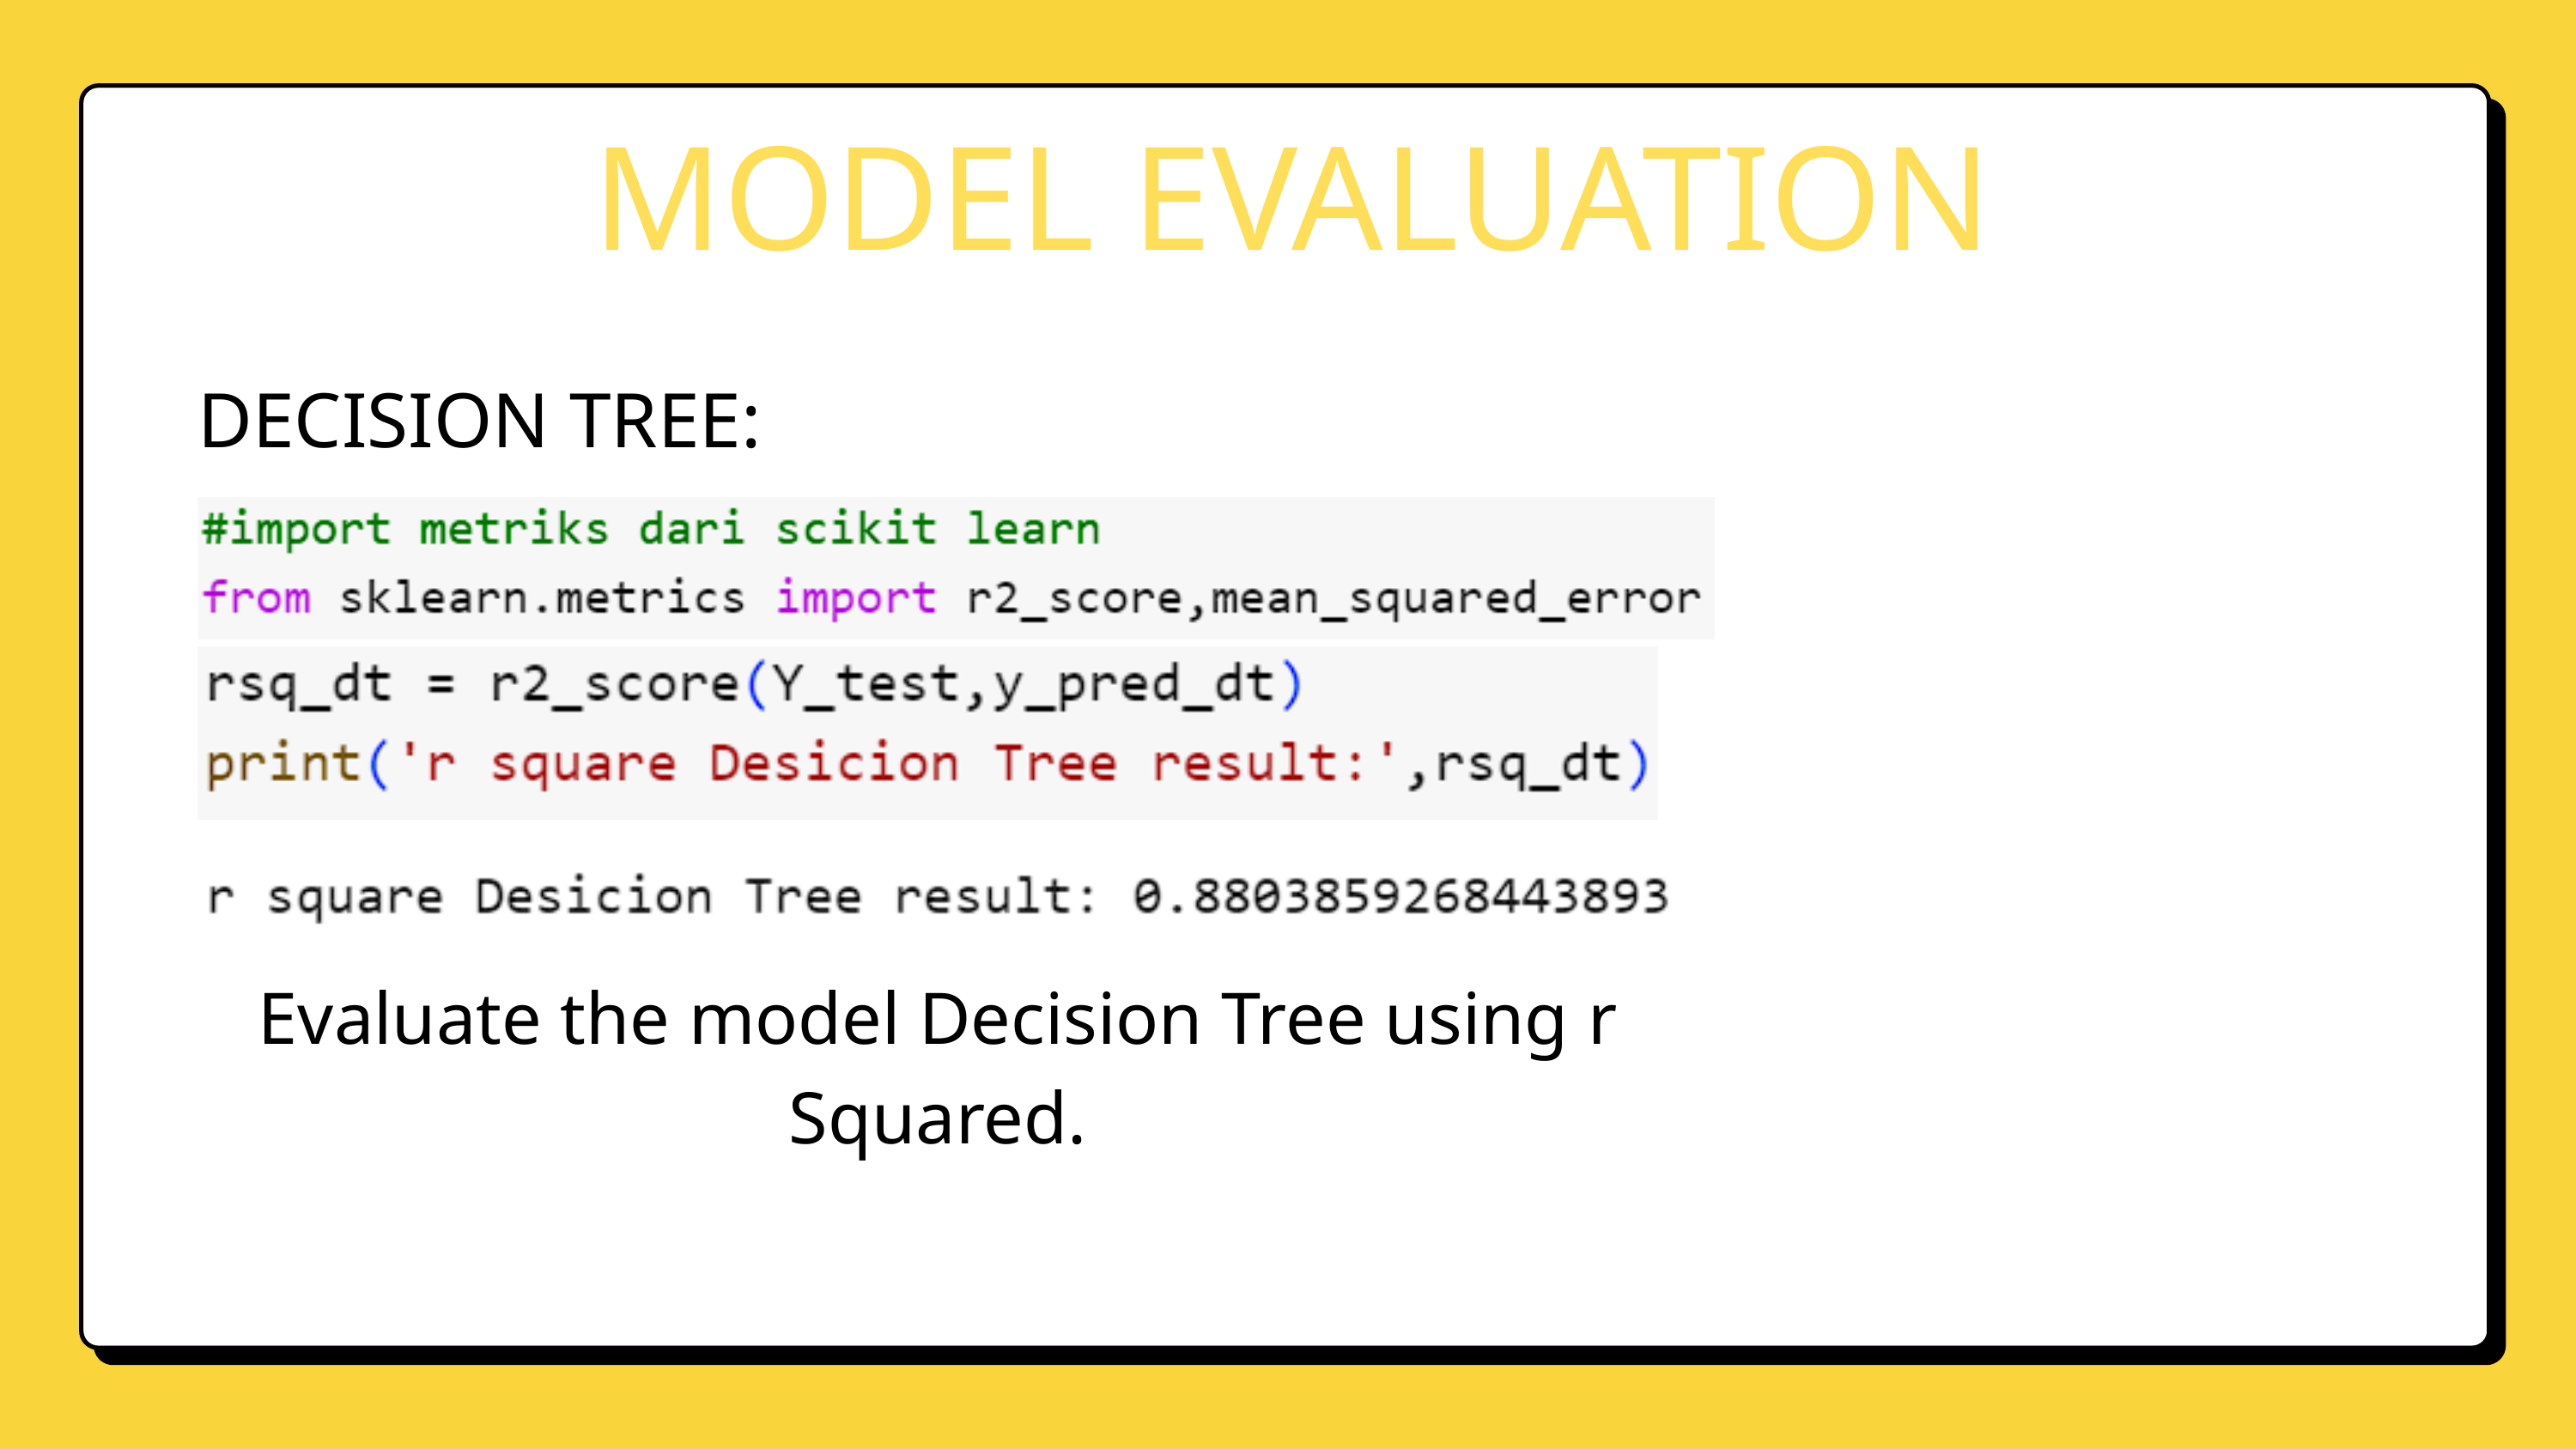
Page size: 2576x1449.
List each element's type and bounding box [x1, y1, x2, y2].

text_box [78, 82, 2506, 1366]
